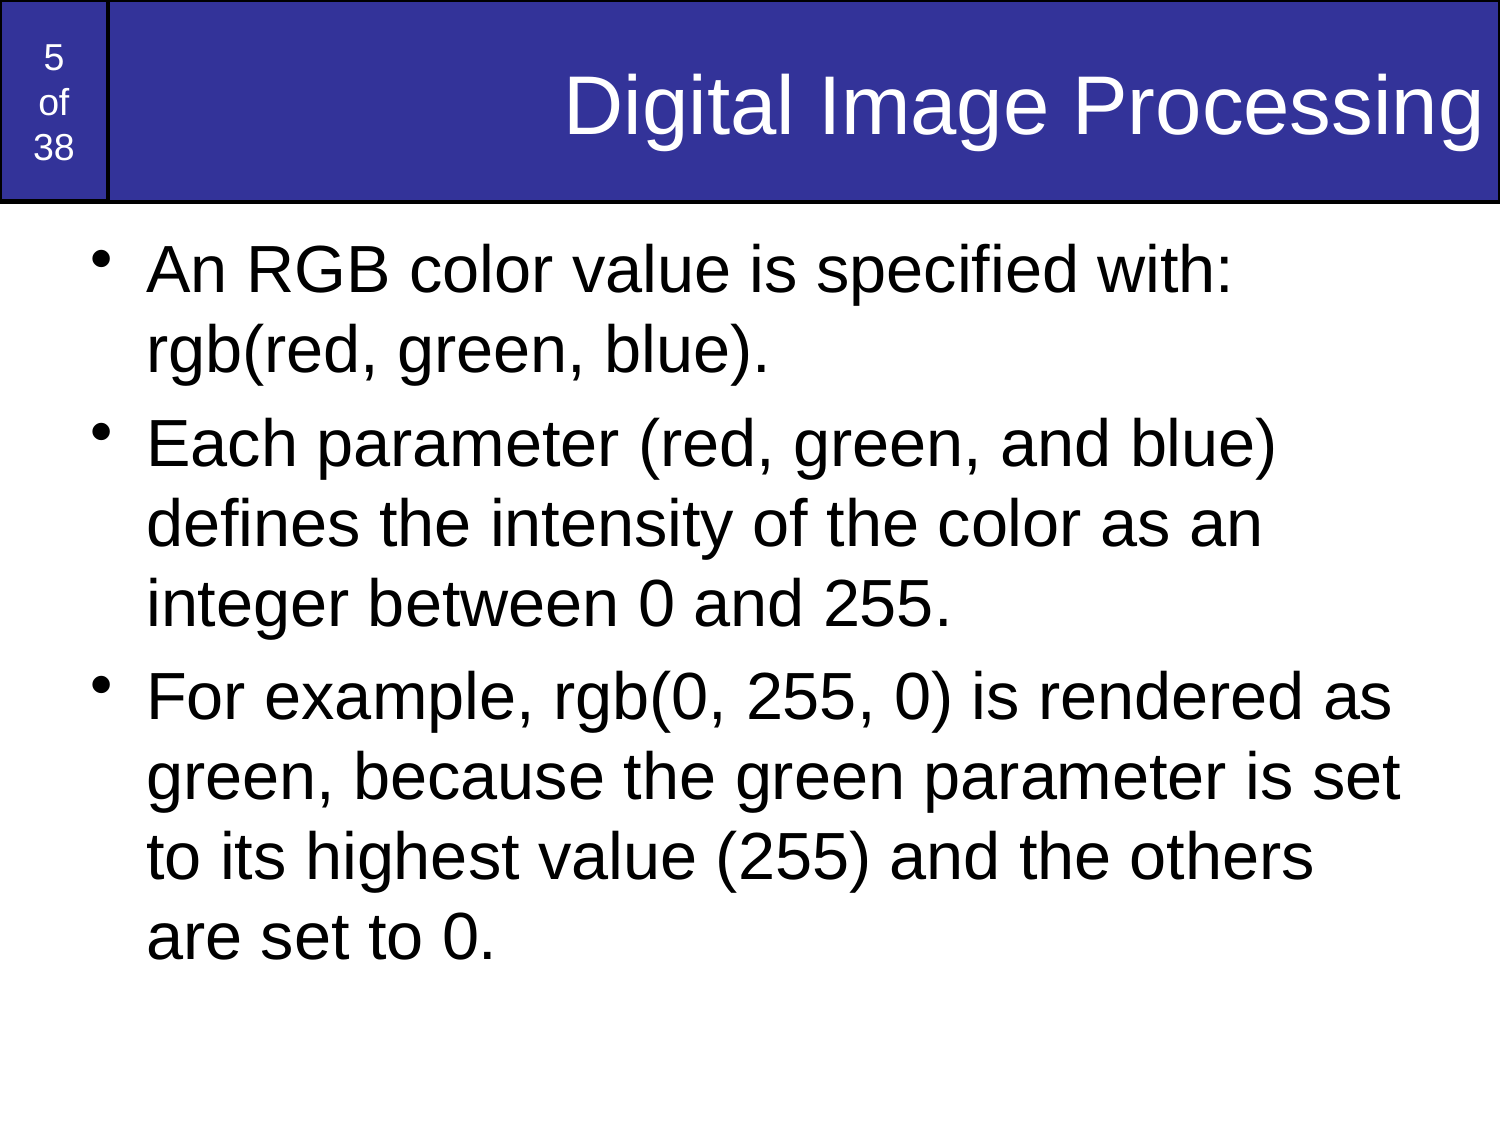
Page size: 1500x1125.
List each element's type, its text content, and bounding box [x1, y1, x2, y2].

list An RGB color value is specified with: rgb(red, green, blue). Each parameter (red, green, and blue) defines the intensity of the color as an integer between 0 and 255. For example, rgb(0, 255, 0) is rendered as green, because the green parameter is set to its highest value (255) and the others are set to 0. [75, 218, 1425, 1125]
title Digital Image Processing [106, 0, 1500, 204]
